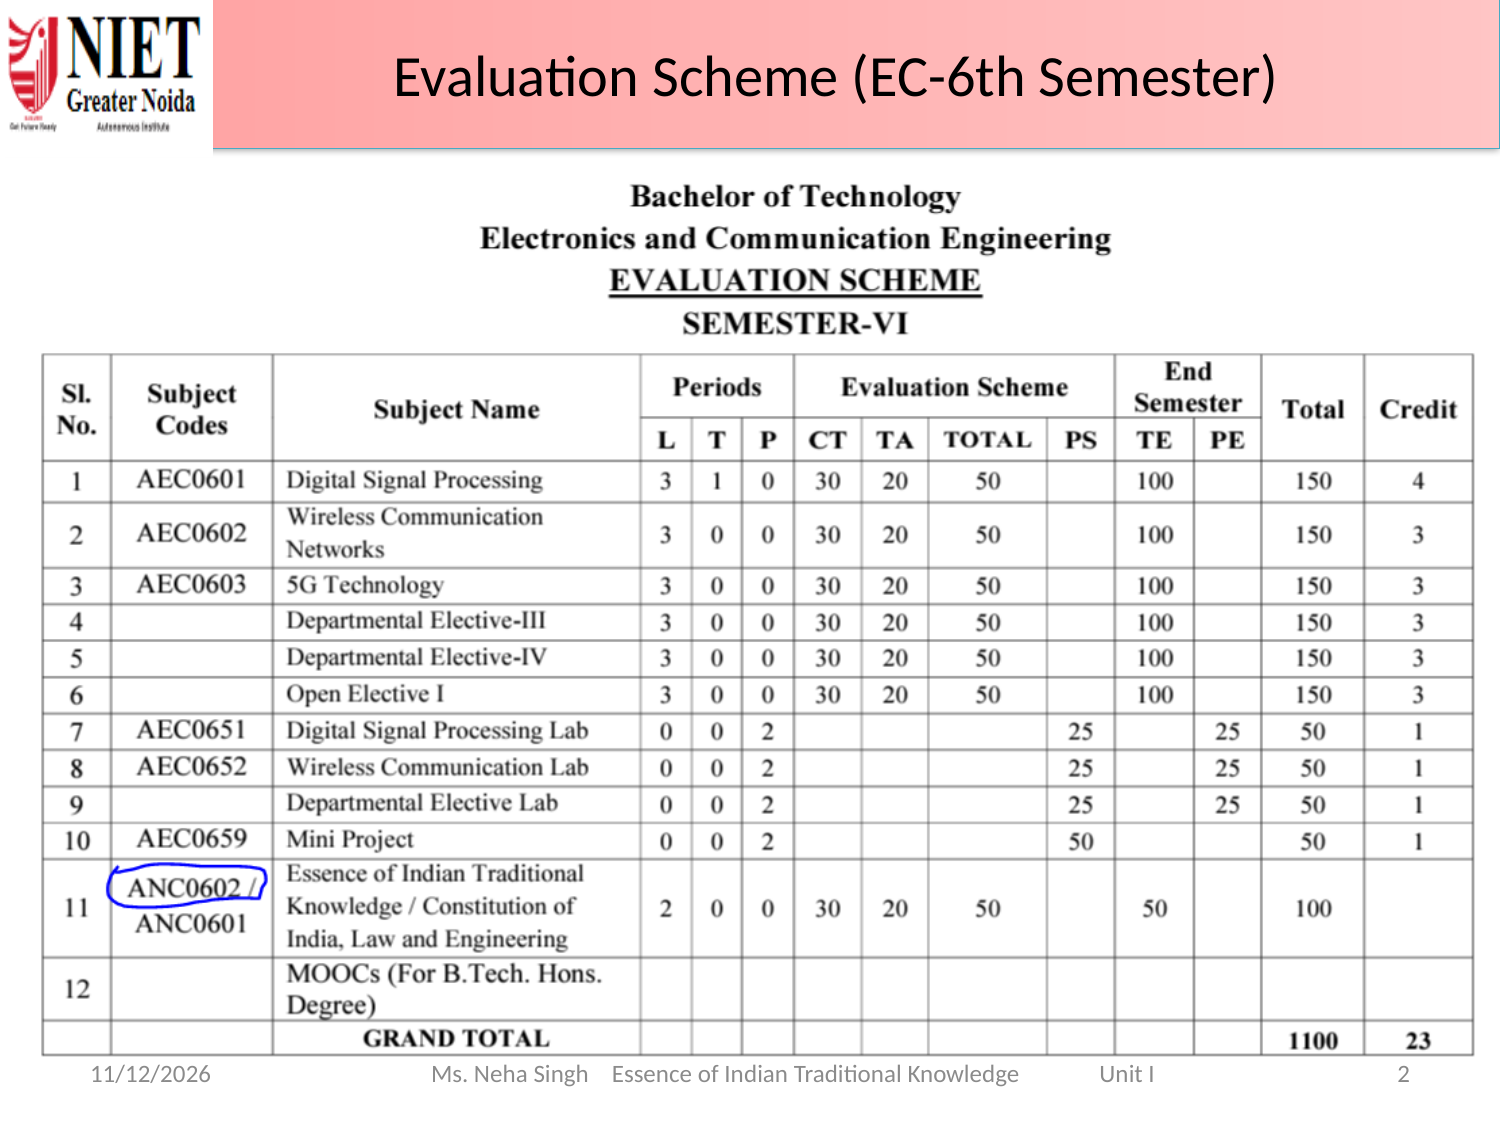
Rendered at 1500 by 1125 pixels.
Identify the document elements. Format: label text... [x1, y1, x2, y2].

picture [24, 162, 1488, 1063]
picture [0, 0, 213, 157]
footer Ms. Neha Singh Essence of Indian Traditional Knowledge Unit I [425, 1071, 1074, 1103]
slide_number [75, 1071, 425, 1103]
title Evaluation Scheme (EC-6th Semester) [216, 0, 1500, 149]
slide_number 2 [1074, 1071, 1425, 1103]
